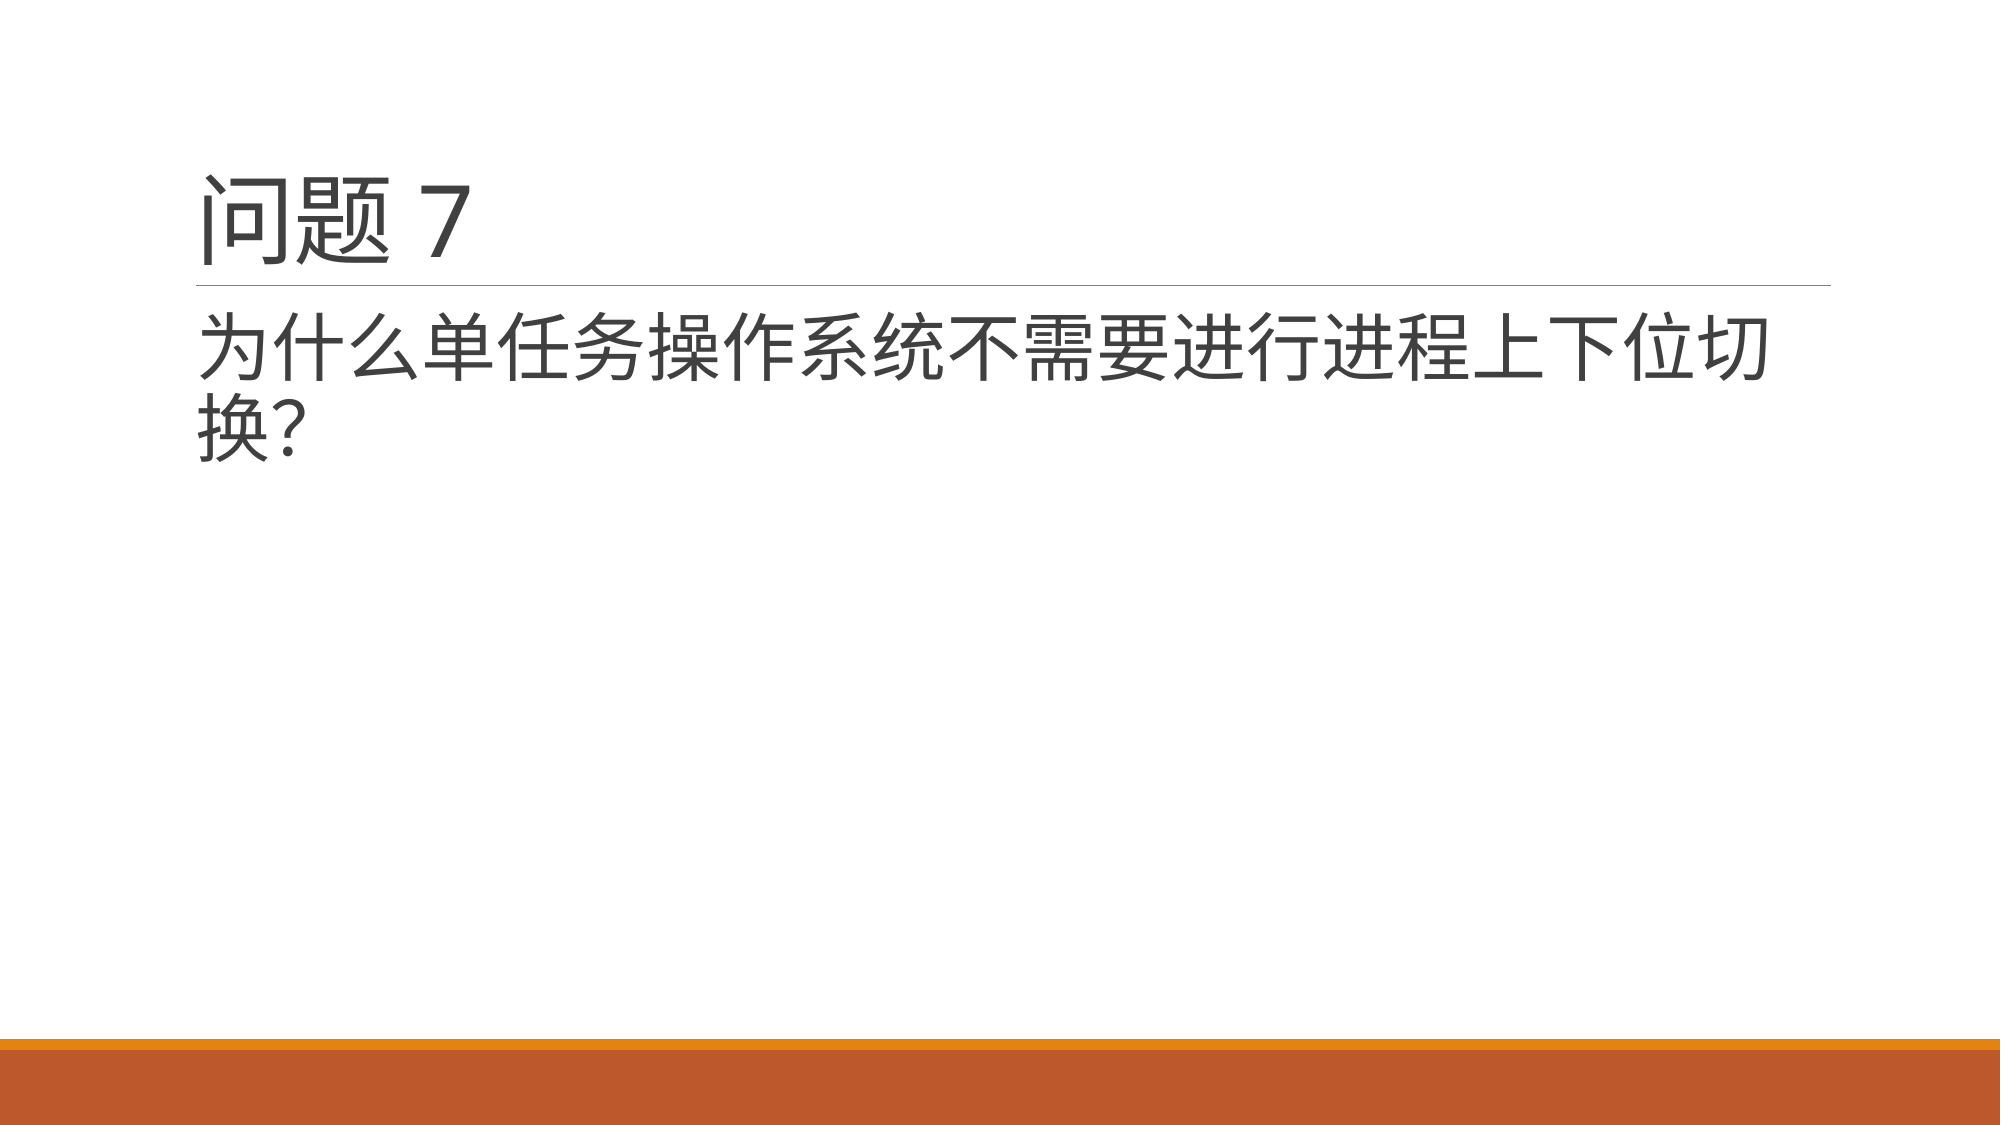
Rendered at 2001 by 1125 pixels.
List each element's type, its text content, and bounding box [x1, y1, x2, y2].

list 为什么单任务操作系统不需要进行进程上下位切换？ [180, 302, 1830, 963]
title 问题7 [180, 47, 1830, 285]
